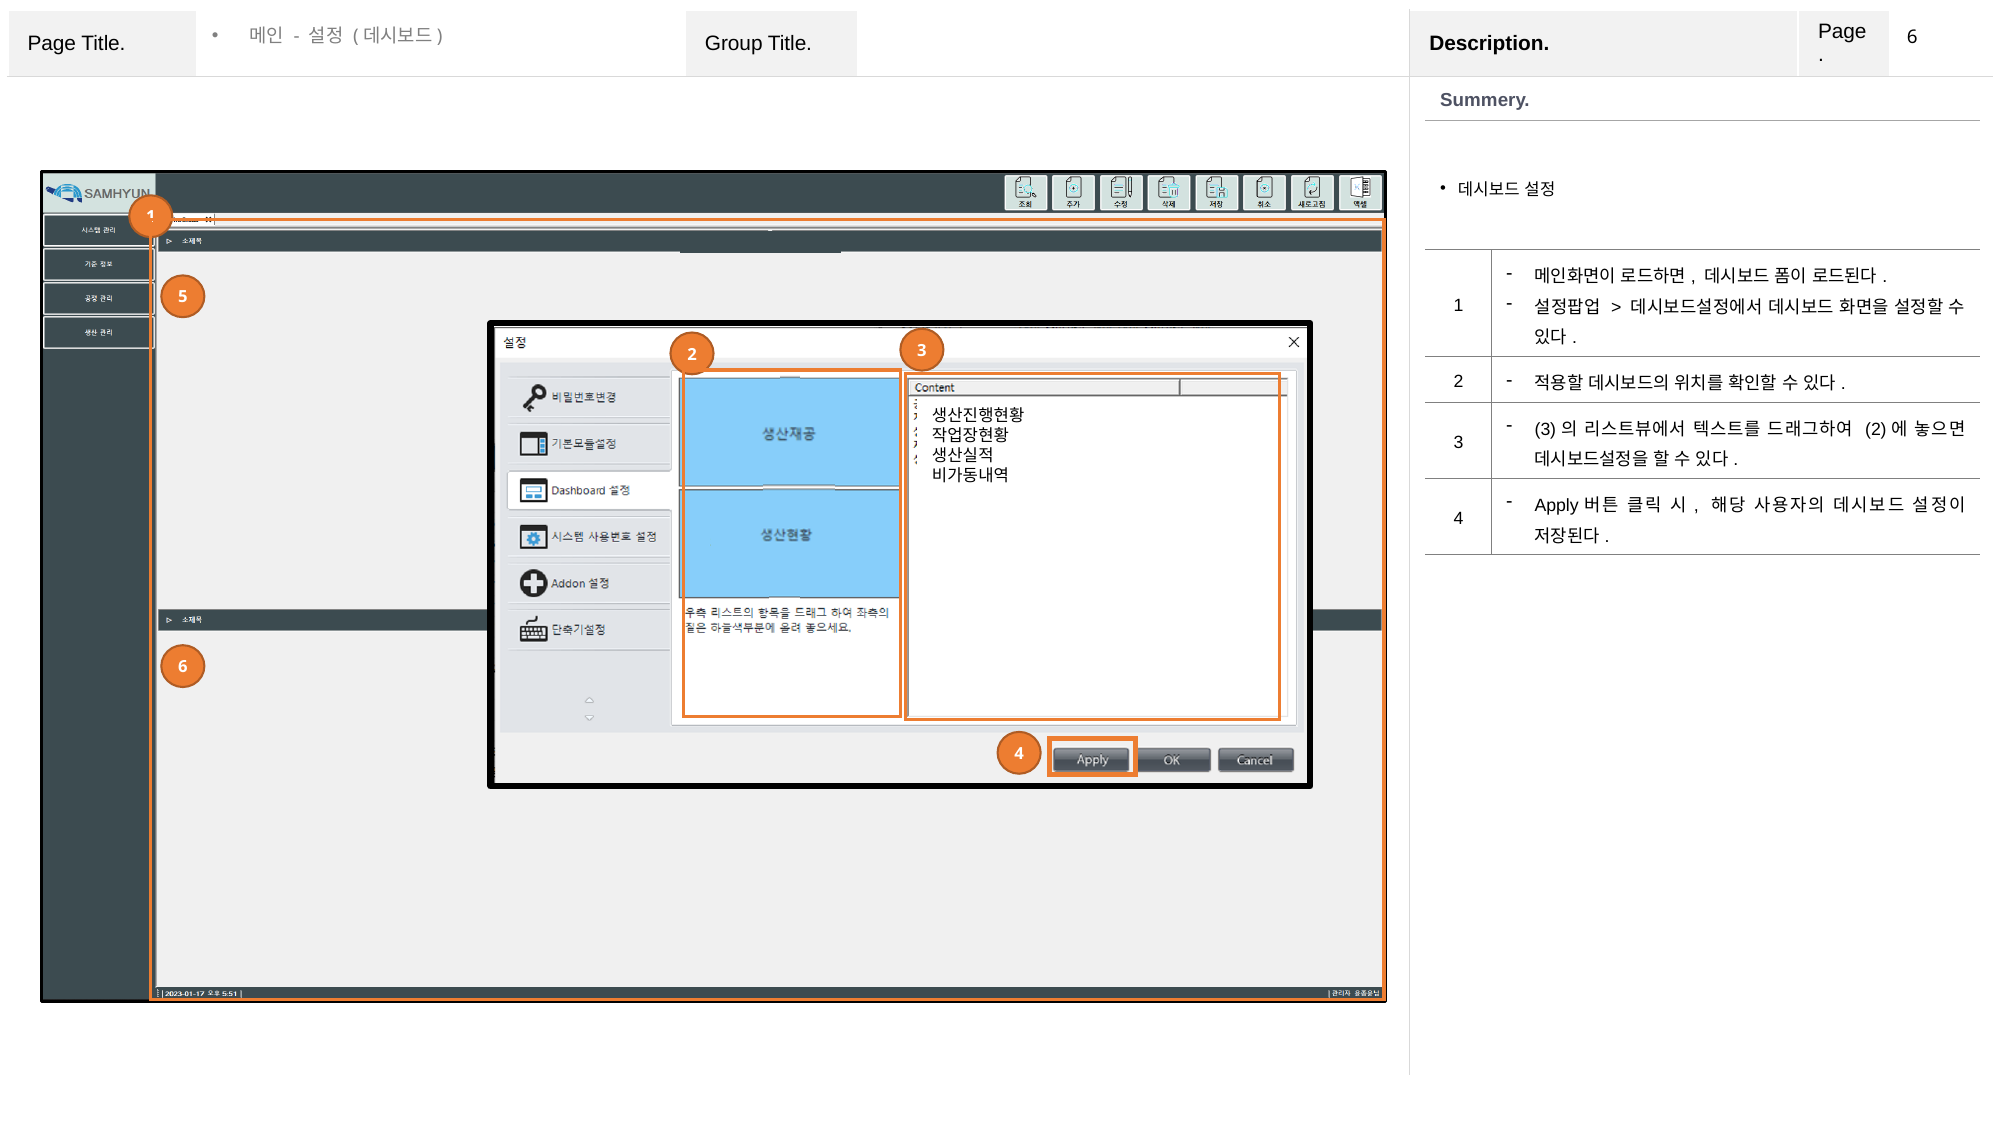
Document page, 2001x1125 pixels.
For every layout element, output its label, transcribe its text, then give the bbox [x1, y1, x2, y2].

table_cell 3 [1425, 403, 1491, 478]
list 메인 - 설정 (데시보드) [196, 18, 684, 55]
table_header Summery. [1425, 78, 1980, 120]
table_cell 2 [1425, 357, 1491, 402]
table_cell (3)의 리스트뷰에서 텍스트를 드래그하여 (2)에 놓으면 데시보드설정을 할 수 있다. [1492, 403, 1980, 478]
table_cell 메인화면이 로드하면, 데시보드 폼이 로드된다. 설정팝업 > 데시보드설정에서 데시보드 화면을 설정할 수 있다. [1492, 250, 1980, 356]
text_box 6 [1892, 17, 2000, 58]
table_cell 4 [1425, 479, 1491, 554]
table_cell 적용할 데시보드의 위치를 확인할 수 있다. [1492, 357, 1980, 402]
table_cell 1 [1425, 250, 1491, 356]
table_cell Apply버튼 클릭 시, 해당 사용자의 데시보드 설정이 저장된다. [1492, 479, 1980, 554]
table_cell 데시보드 설정 [1425, 121, 1980, 249]
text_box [43, 172, 1385, 1000]
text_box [493, 326, 1308, 784]
